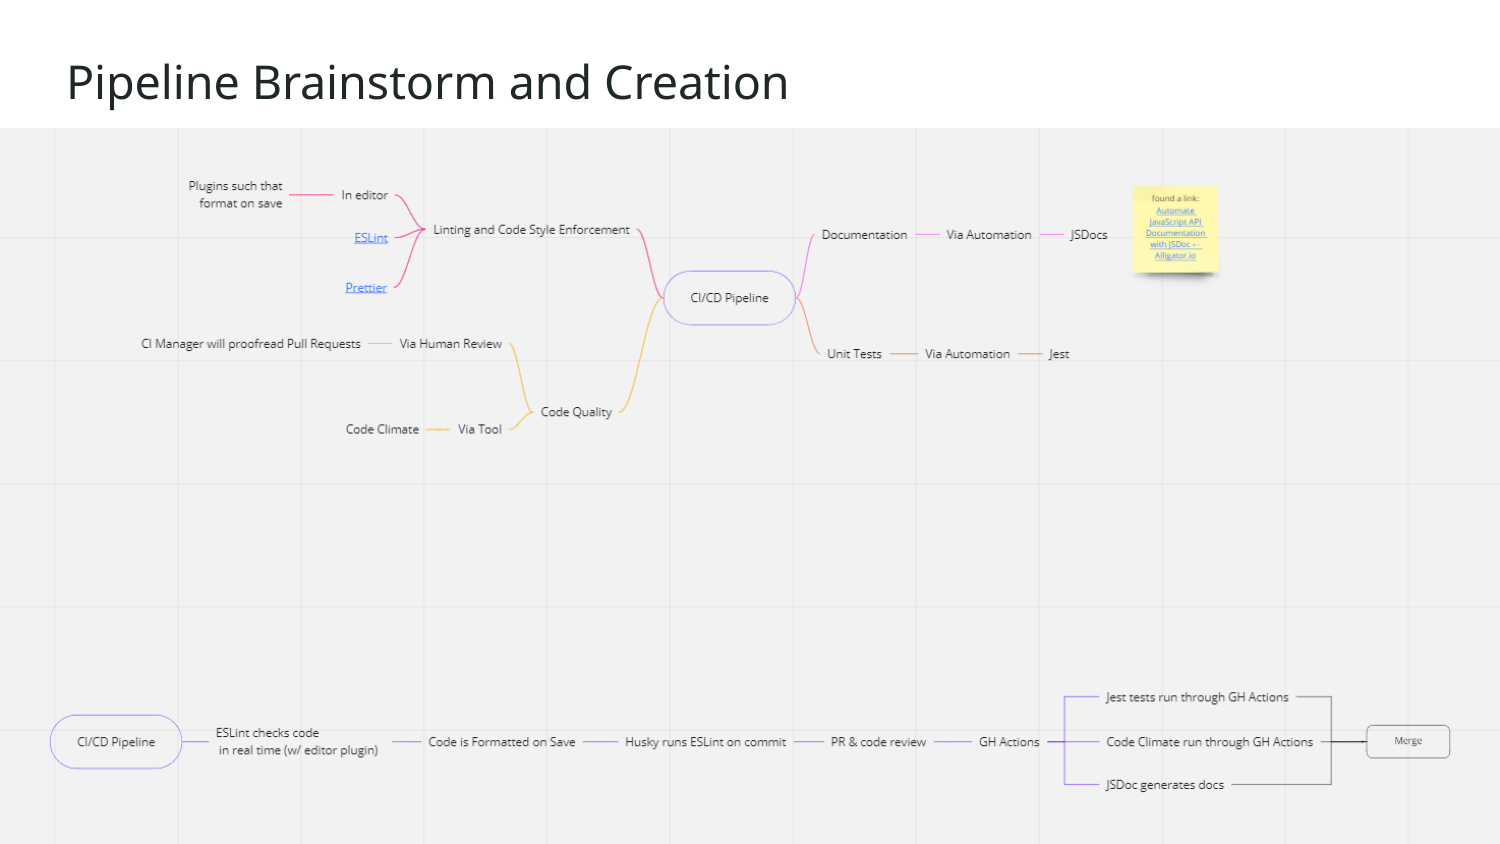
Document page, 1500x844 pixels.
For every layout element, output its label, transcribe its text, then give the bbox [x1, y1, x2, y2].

picture [0, 128, 1500, 844]
title Pipeline Brainstorm and Creation [51, 34, 1449, 126]
